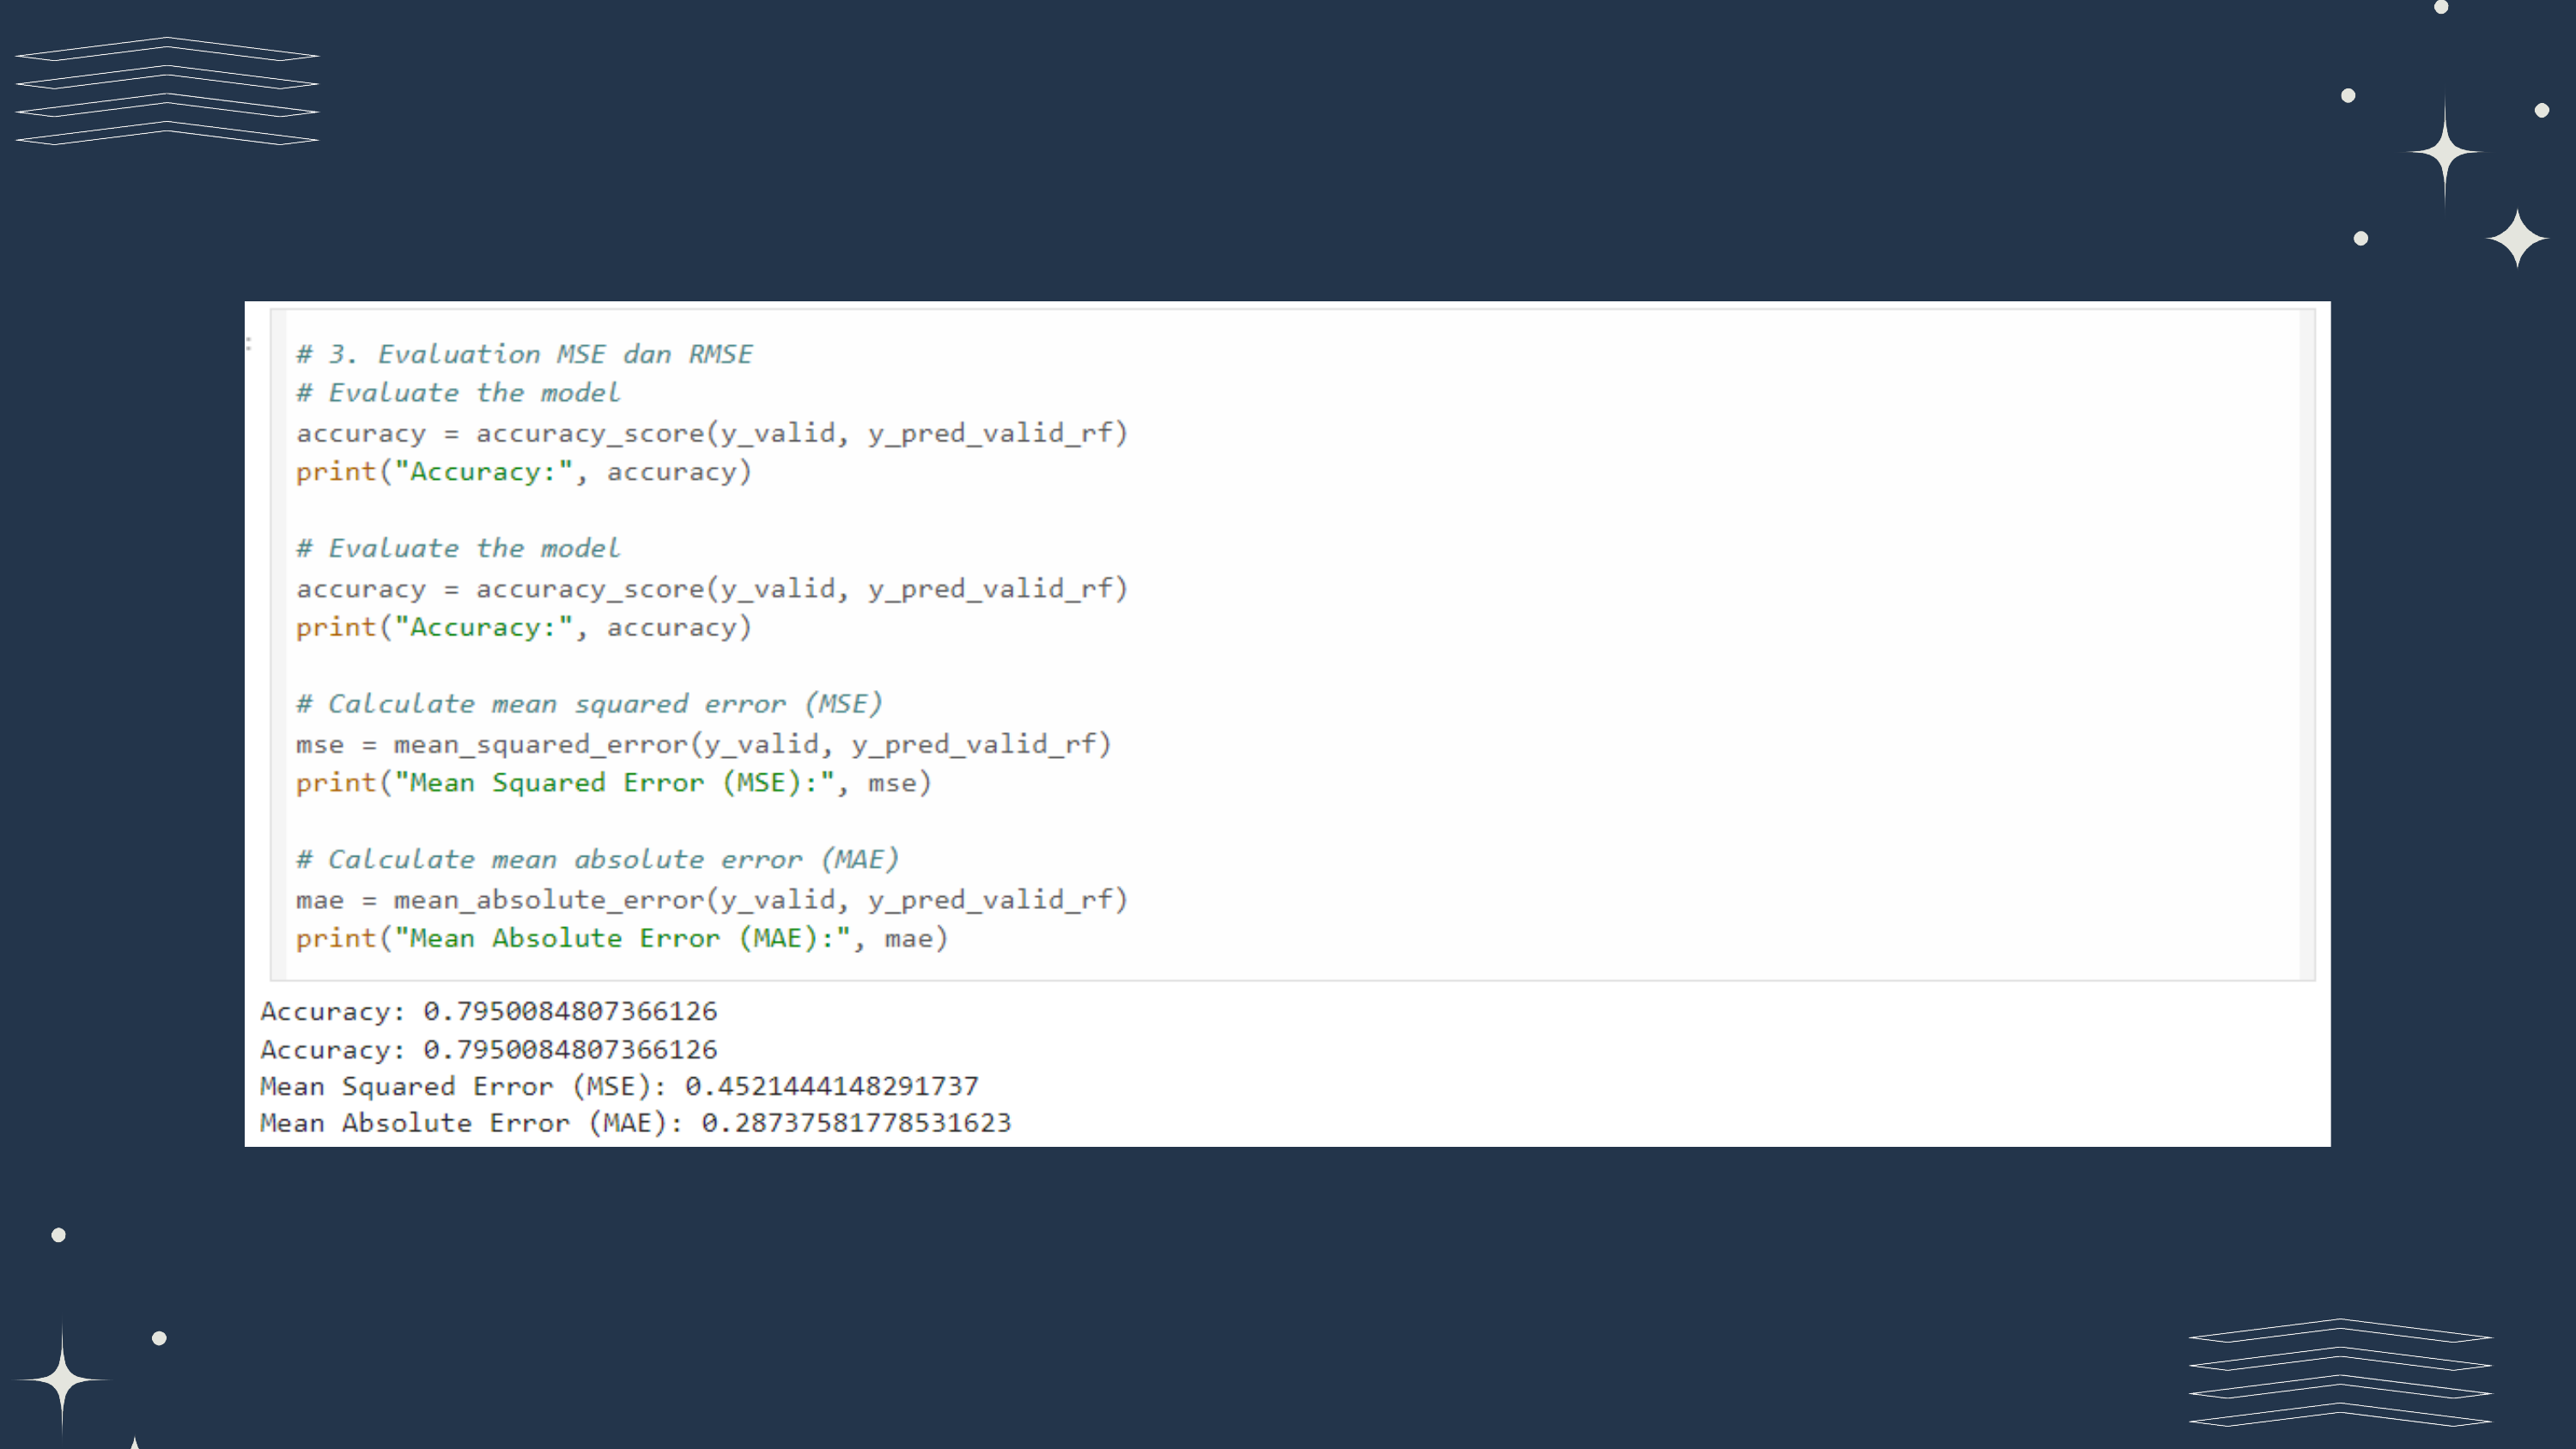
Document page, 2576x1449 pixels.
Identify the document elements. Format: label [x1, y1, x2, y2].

text_box [245, 301, 2331, 1147]
text_box [2341, 0, 2551, 272]
text_box [15, 37, 321, 145]
text_box [0, 1228, 168, 1449]
text_box [2188, 1319, 2494, 1428]
